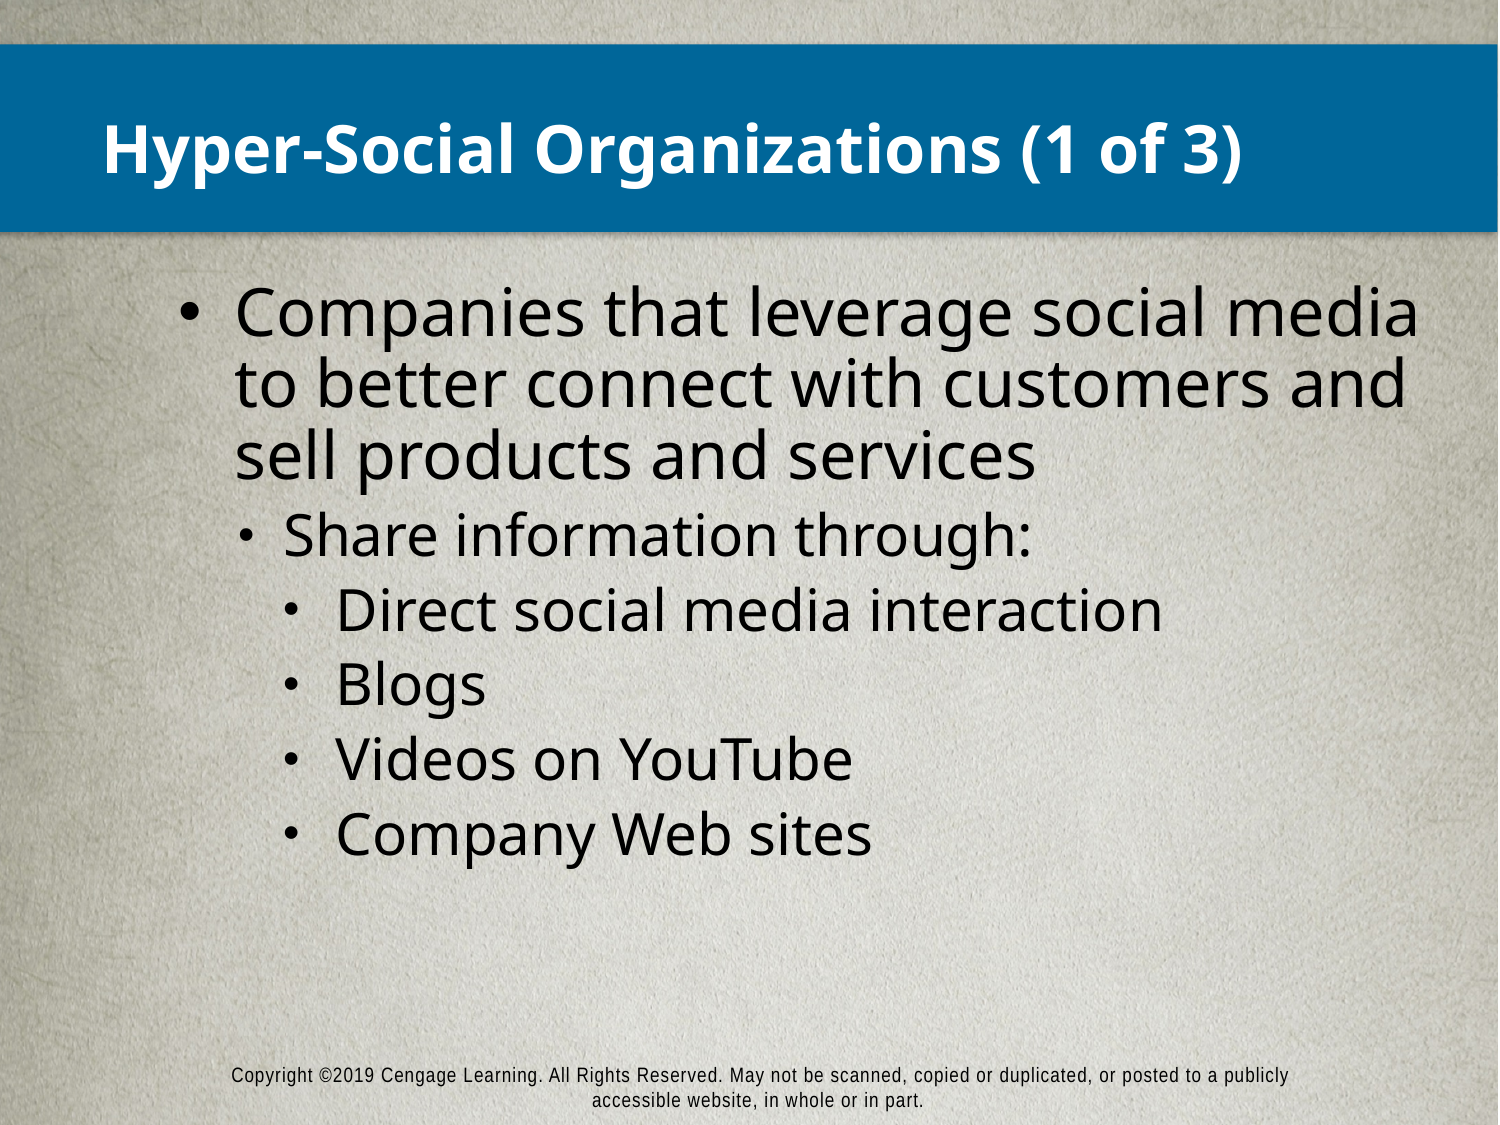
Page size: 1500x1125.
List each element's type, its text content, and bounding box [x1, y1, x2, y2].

picture [0, 0, 1498, 44]
list Companies that leverage social media to better connect with customers and sell products and services Share information through: Direct social media interaction Blogs Videos on YouTube Company Web sites [163, 271, 1447, 931]
picture [0, 233, 1498, 1123]
title Hyper-Social Organizations (1 of 3) [86, 75, 1437, 220]
